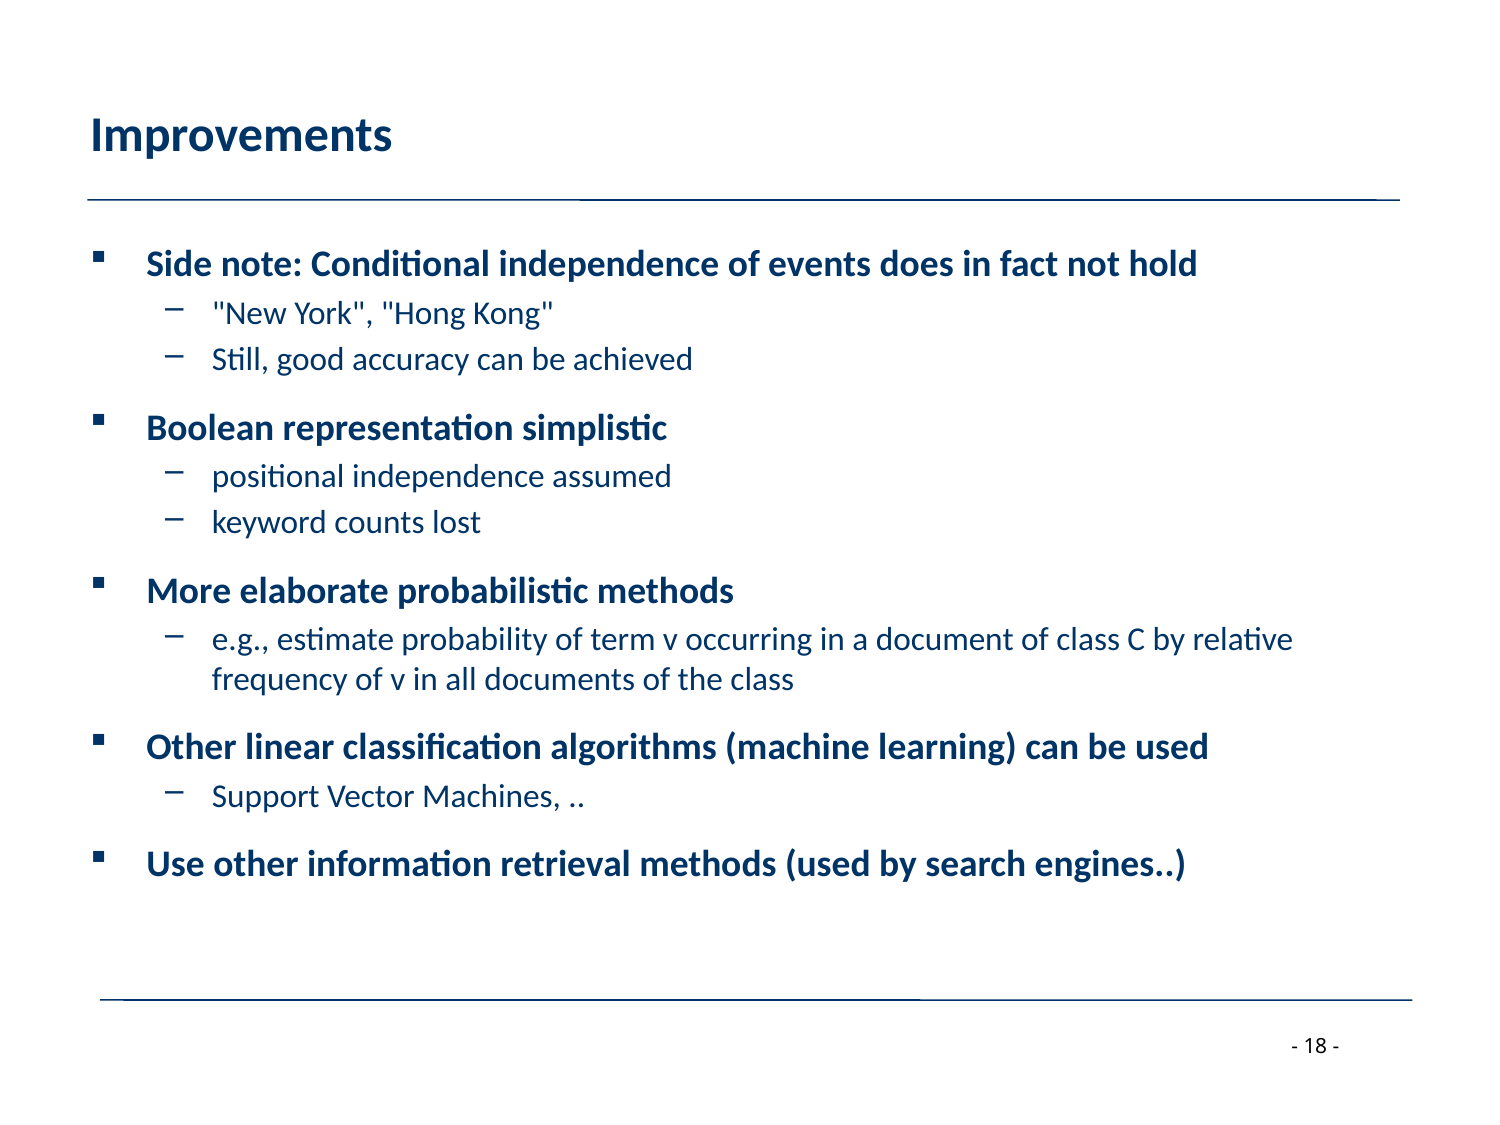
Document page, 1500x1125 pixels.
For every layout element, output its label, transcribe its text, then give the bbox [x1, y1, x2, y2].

title Improvements [74, 37, 1426, 226]
list Side note: Conditional independence of events does in fact not hold "New York", "Hong Kong" Still, good accuracy can be achieved Boolean representation simplistic positional independence assumed keyword counts lost More elaborate probabilistic methods e.g., estimate probability of term v occurring in a document of class C by relative frequency of v in all documents of the class Other linear classification algorithms (machine learning) can be used Support Vector Machines, .. Use other information retrieval methods (used by search engines..) [74, 231, 1426, 975]
